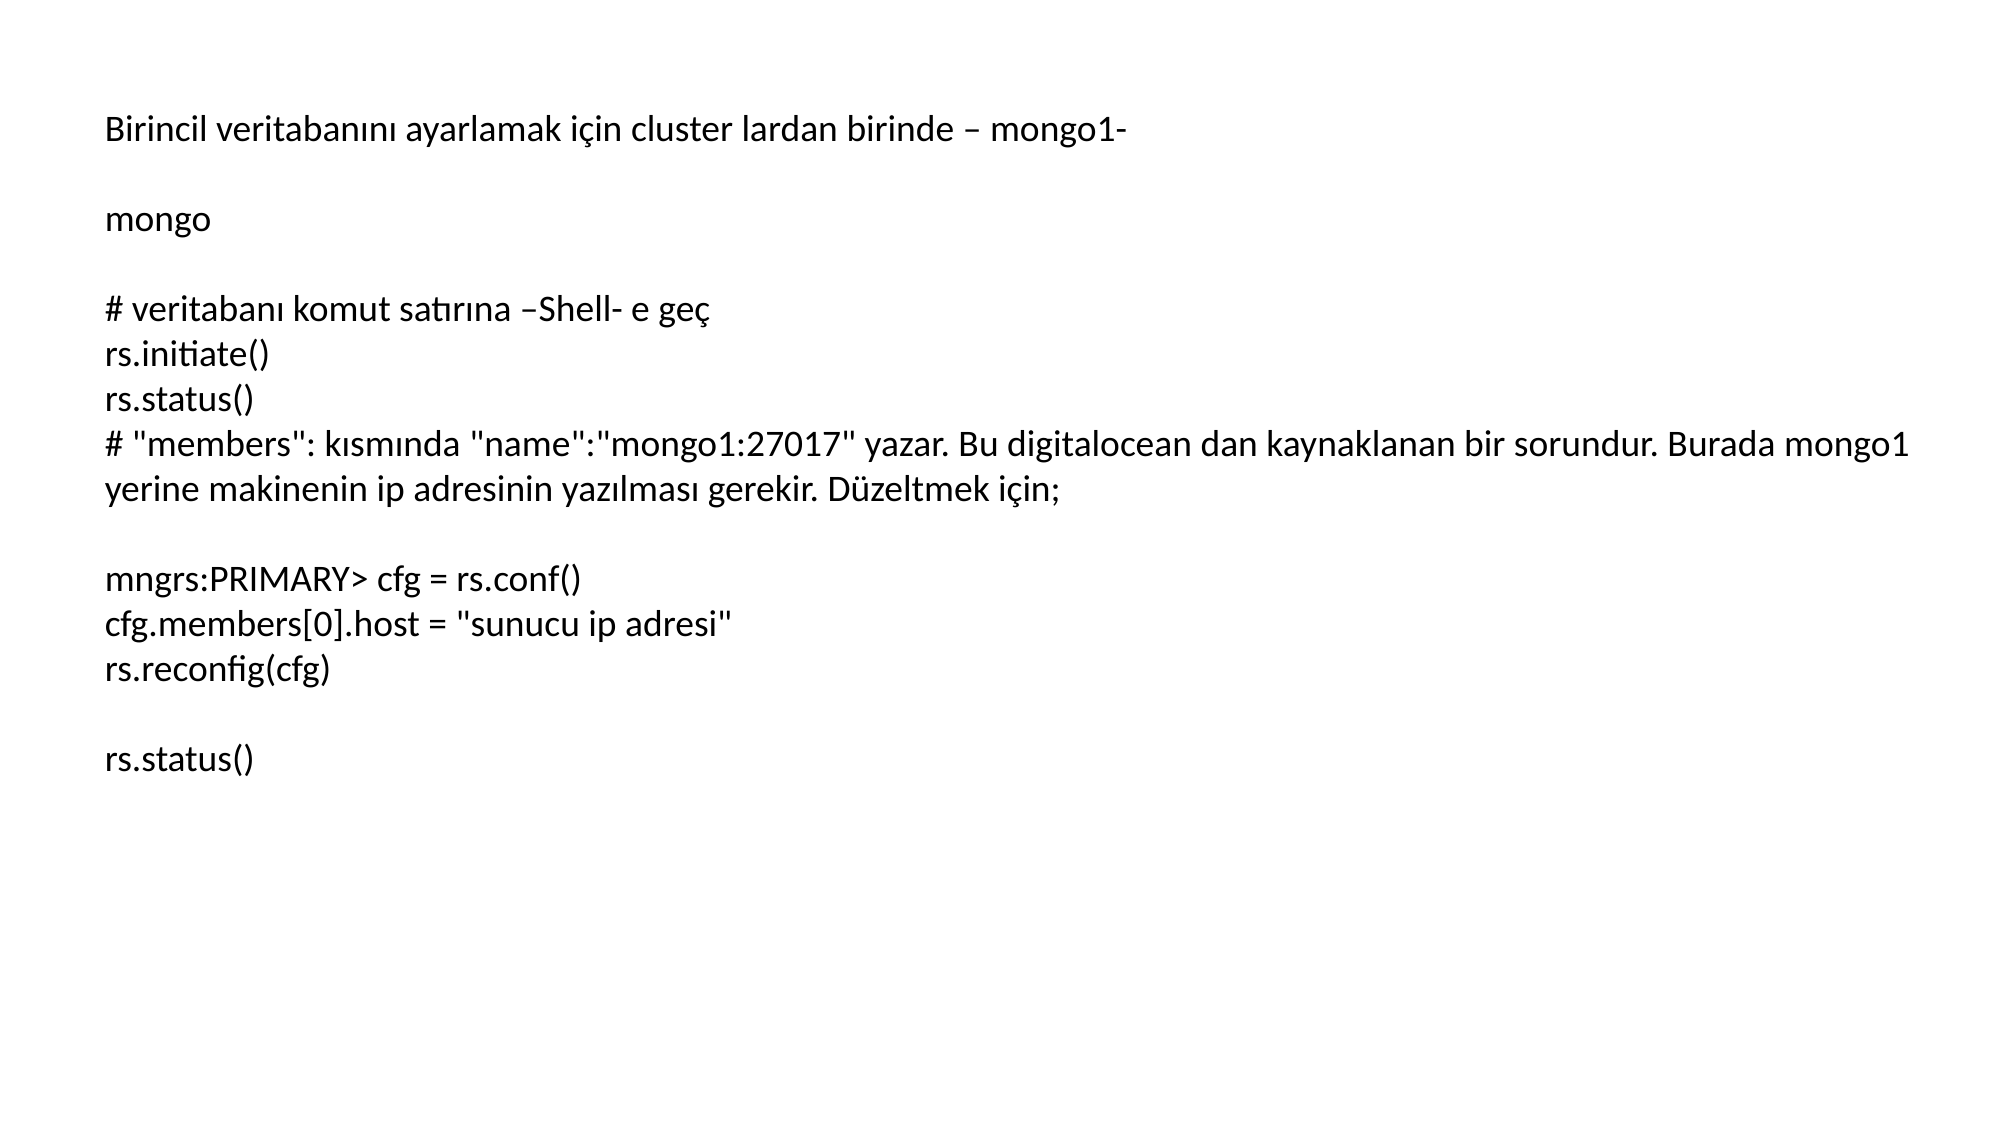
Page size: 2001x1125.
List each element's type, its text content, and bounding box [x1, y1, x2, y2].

text_box Birincil veritabanını ayarlamak için cluster lardan birinde – mongo1- mongo # veritabanı komut satırına –Shell- e geç rs.initiate() rs.status() # "members": kısmında "name":"mongo1:27017" yazar. Bu digitalocean dan kaynaklanan bir sorundur. Burada mongo1 yerine makinenin ip adresinin yazılması gerekir. Düzeltmek için; mngrs:PRIMARY> cfg = rs.conf() cfg.members[0].host = "sunucu ip adresi" rs.reconfig(cfg) rs.status() [90, 96, 1932, 877]
